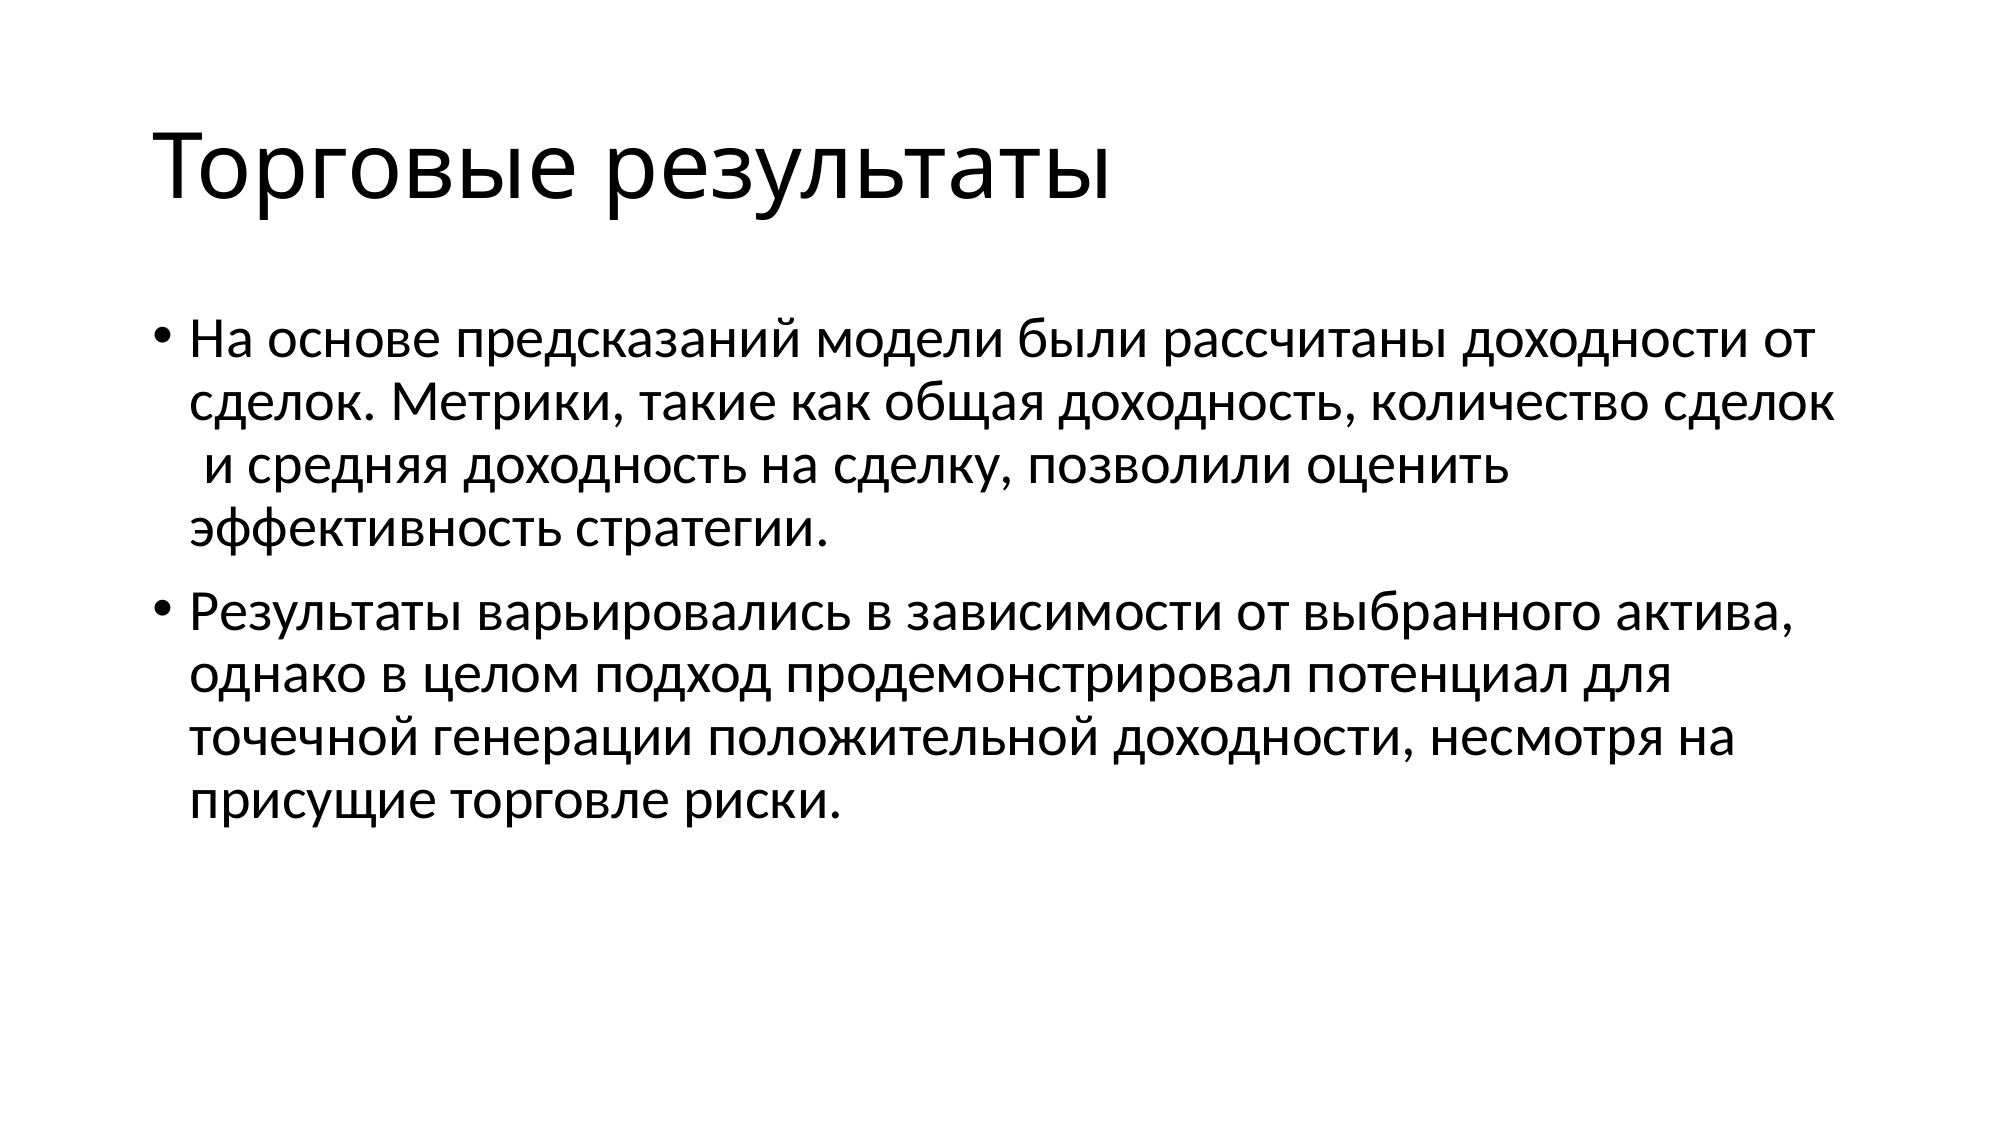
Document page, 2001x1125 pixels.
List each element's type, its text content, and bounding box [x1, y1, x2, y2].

title Торговые результаты [137, 59, 1863, 278]
list На основе предсказаний модели были рассчитаны доходности от сделок. Метрики, такие как общая доходность, количество сделок и средняя доходность на сделку, позволили оценить эффективность стратегии. Результаты варьировались в зависимости от выбранного актива, однако в целом подход продемонстрировал потенциал для точечной генерации положительной доходности, несмотря на присущие торговле риски. [137, 299, 1863, 1014]
